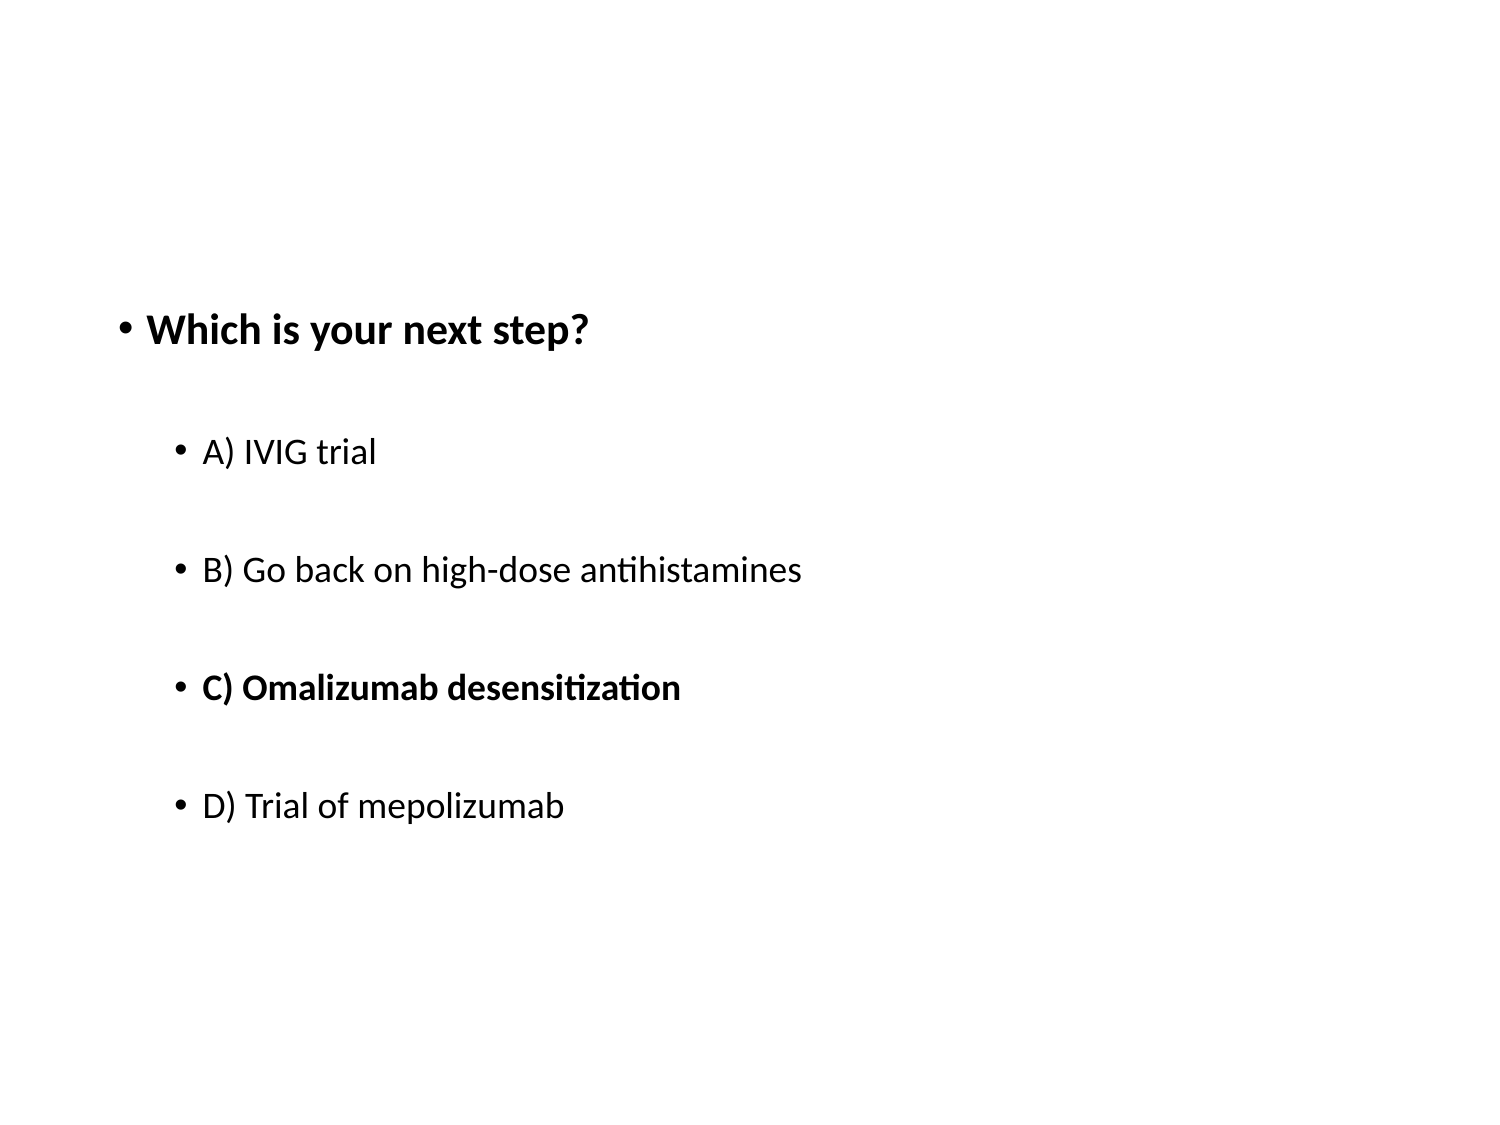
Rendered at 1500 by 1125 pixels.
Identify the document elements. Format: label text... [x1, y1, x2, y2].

list Which is your next step? A) IVIG trial B) Go back on high-dose antihistamines C) Omalizumab desensitization D) Trial of mepolizumab [103, 299, 1397, 1014]
